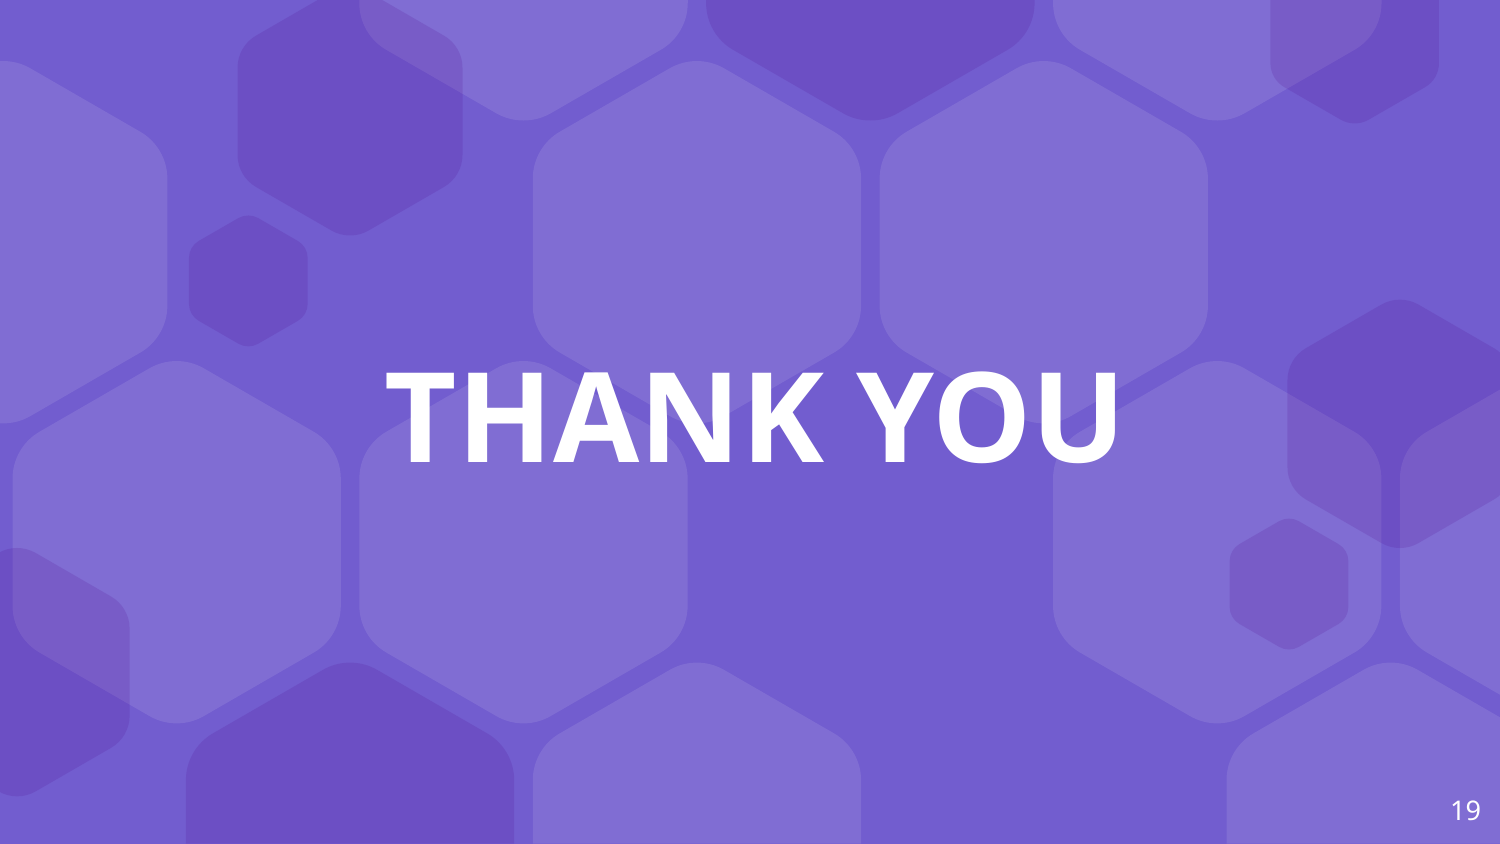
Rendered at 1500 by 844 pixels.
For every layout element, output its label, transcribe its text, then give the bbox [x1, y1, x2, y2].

slide_number 19 [1391, 779, 1482, 844]
title THANK YOU [146, 327, 1366, 518]
